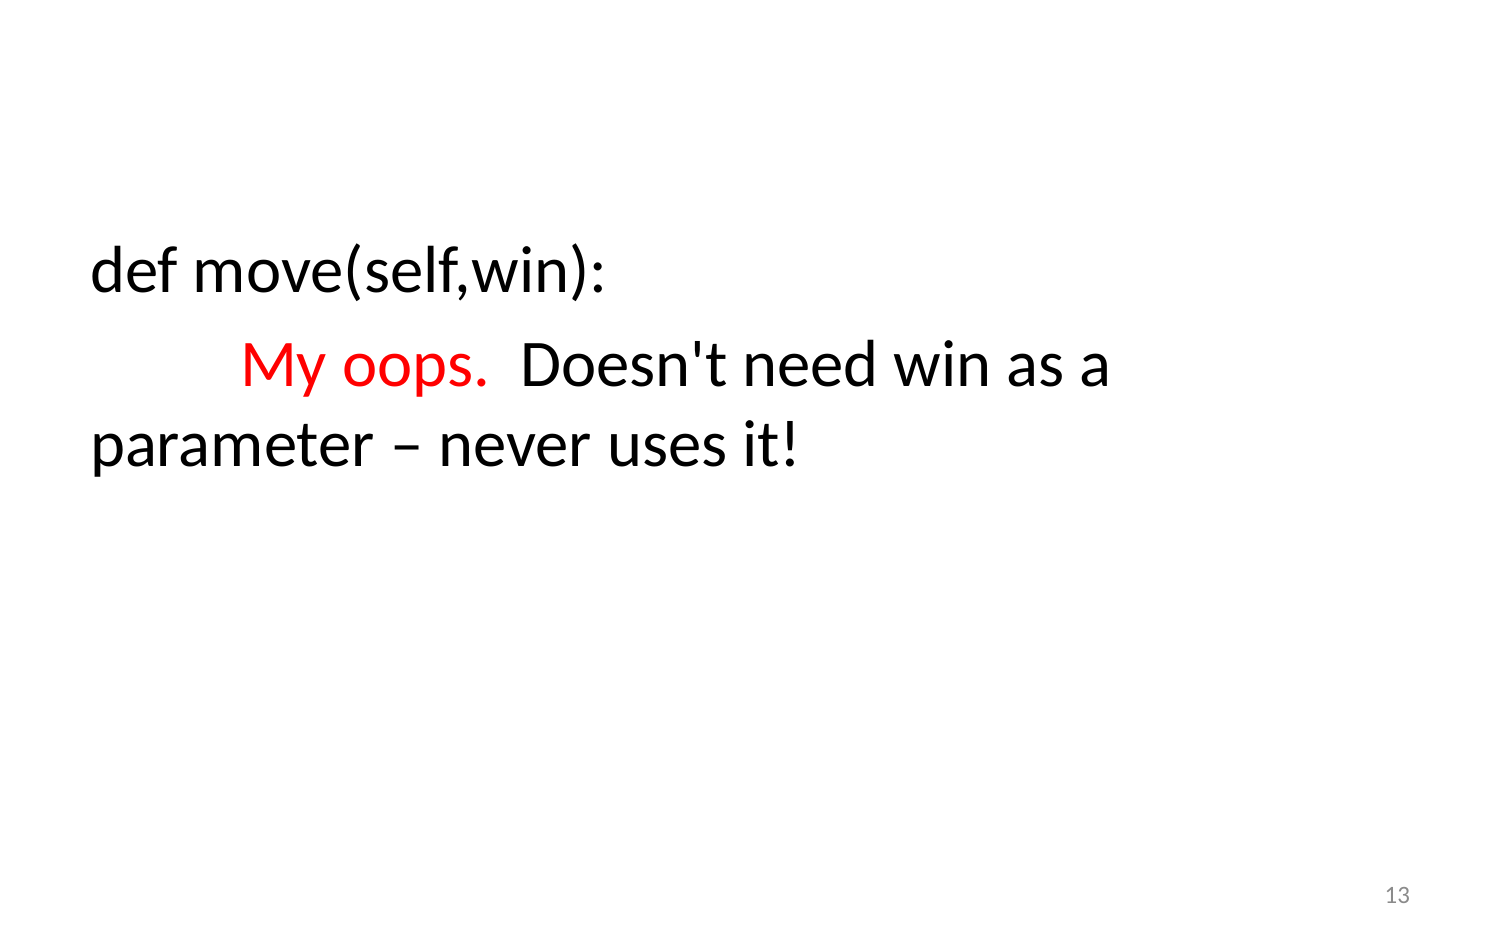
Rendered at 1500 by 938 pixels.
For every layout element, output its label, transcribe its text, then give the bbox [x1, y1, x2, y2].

slide_number 13 [1074, 868, 1425, 919]
list def move(self,win): My oops. Doesn't need win as a parameter – never uses it! [75, 218, 1425, 838]
